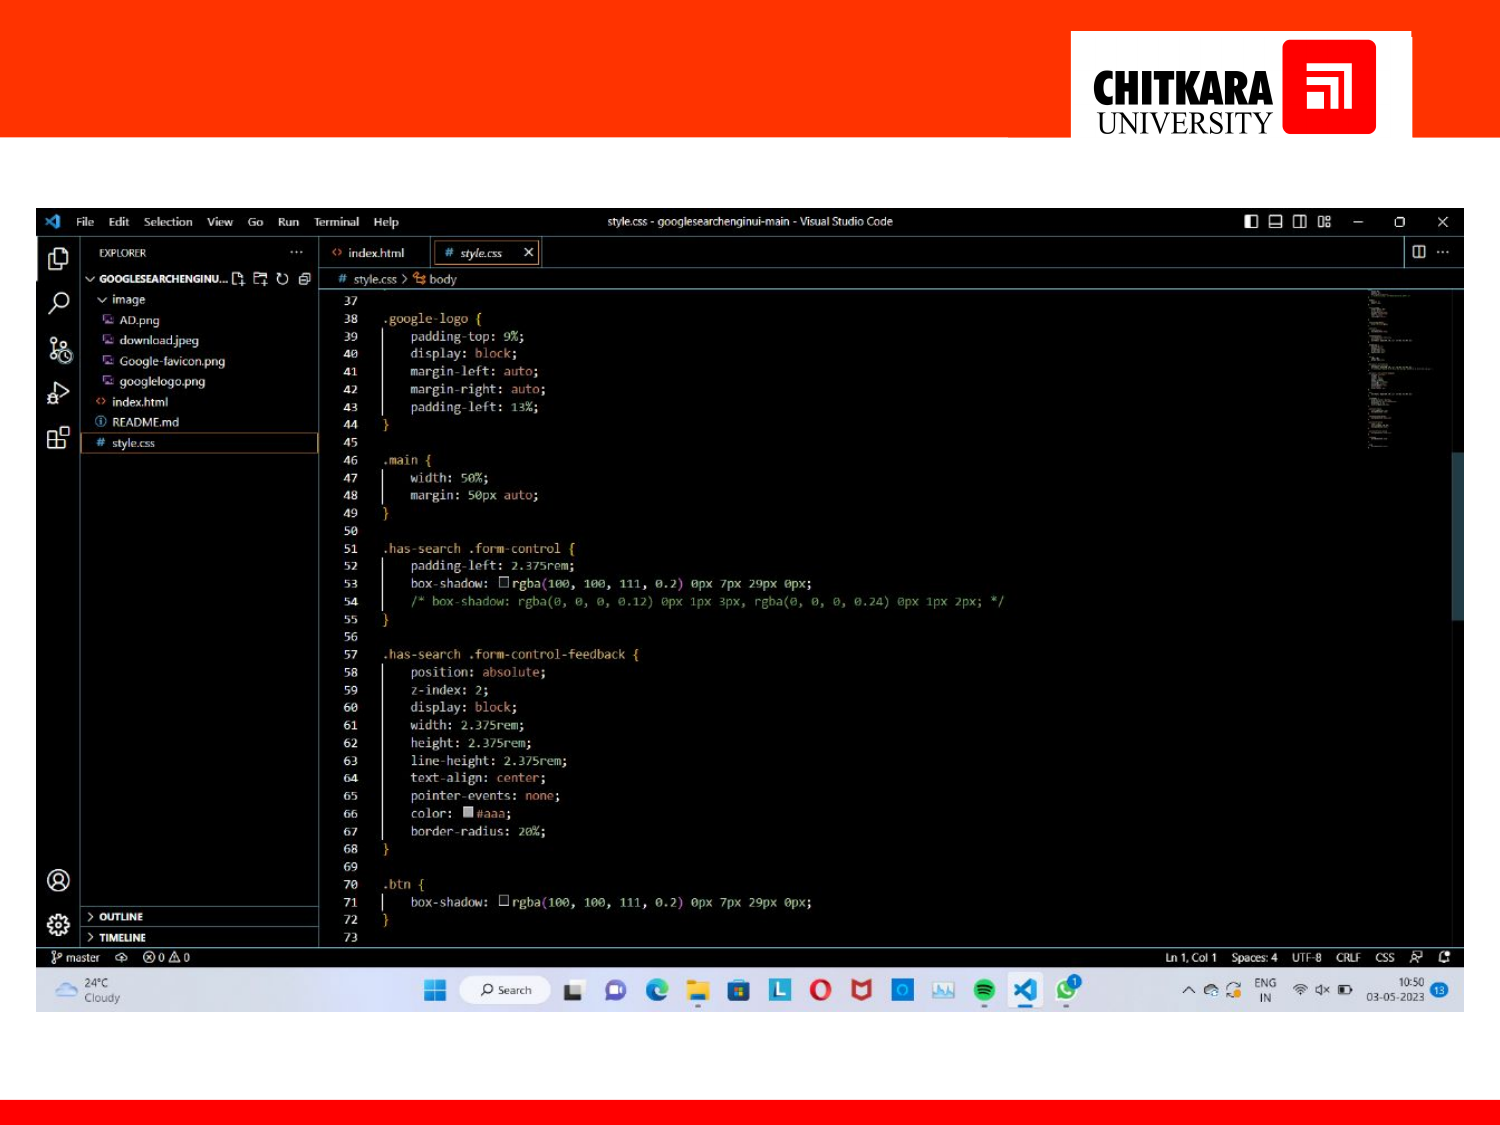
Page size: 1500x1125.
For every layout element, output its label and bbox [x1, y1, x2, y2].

picture [35, 207, 1465, 1012]
picture [1074, 37, 1391, 138]
